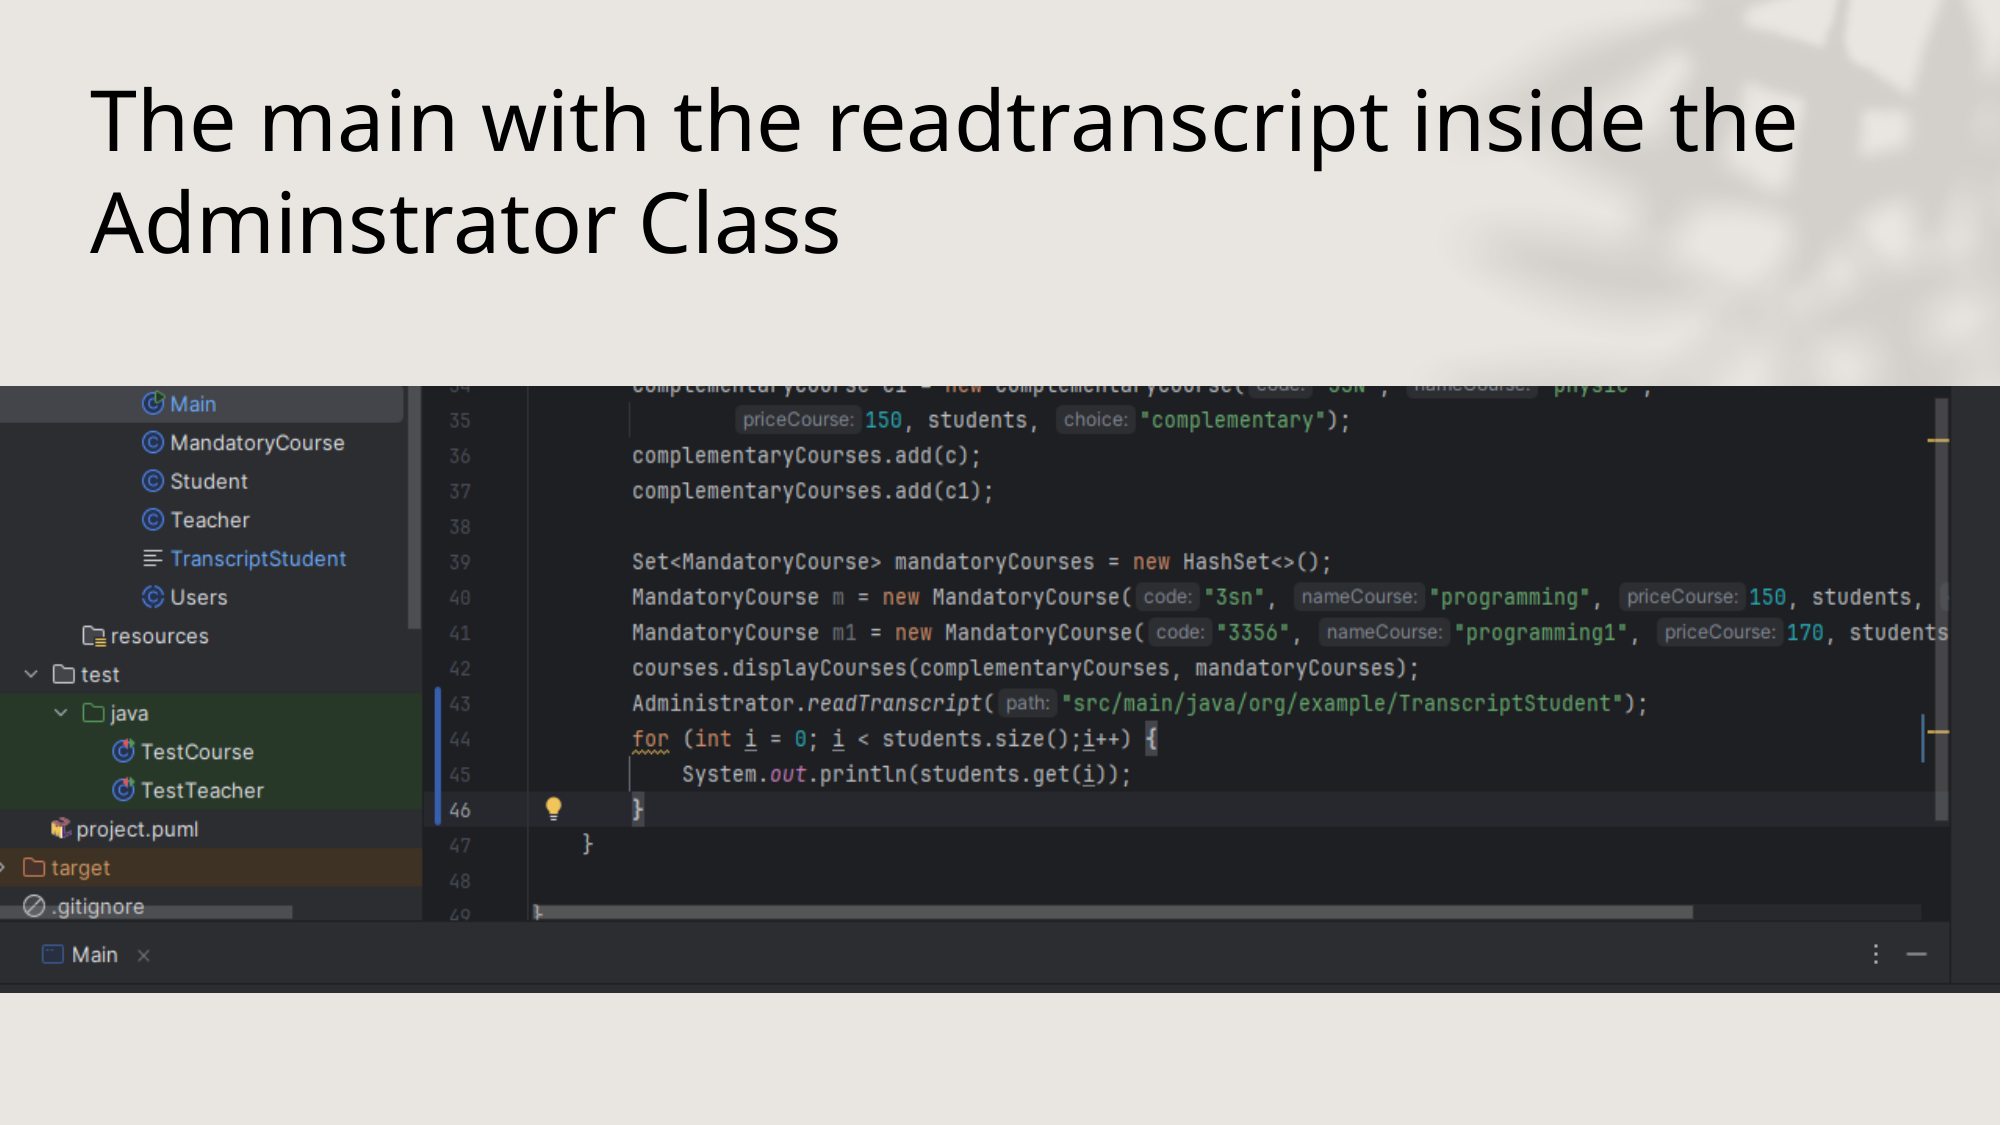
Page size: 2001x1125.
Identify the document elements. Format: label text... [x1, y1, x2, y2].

title The main with the readtranscript inside the Adminstrator Class [75, 60, 1863, 278]
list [0, 386, 2000, 993]
